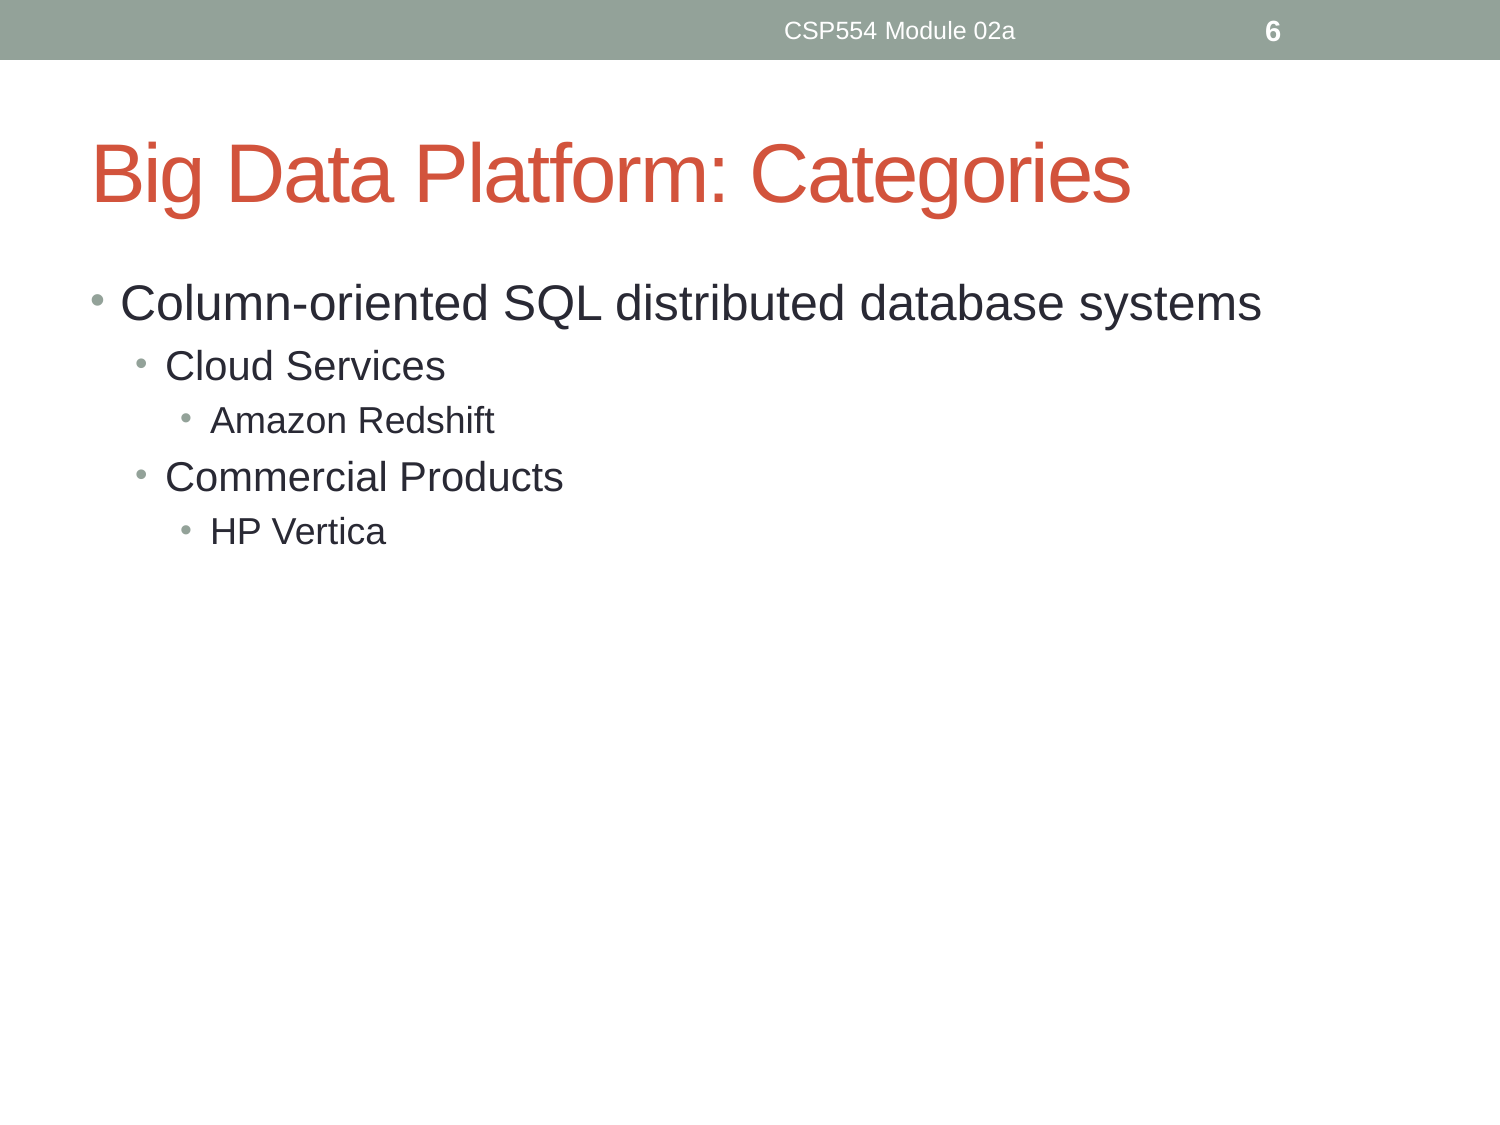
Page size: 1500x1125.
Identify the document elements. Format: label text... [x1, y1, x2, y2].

footer CSP554 Module 02a [562, 3, 1238, 57]
title Big Data Platform: Categories [75, 87, 1425, 250]
list Column-oriented SQL distributed database systems Cloud Services Amazon Redshift Commercial Products HP Vertica [75, 262, 1425, 1063]
slide_number 6 [1250, 3, 1425, 57]
